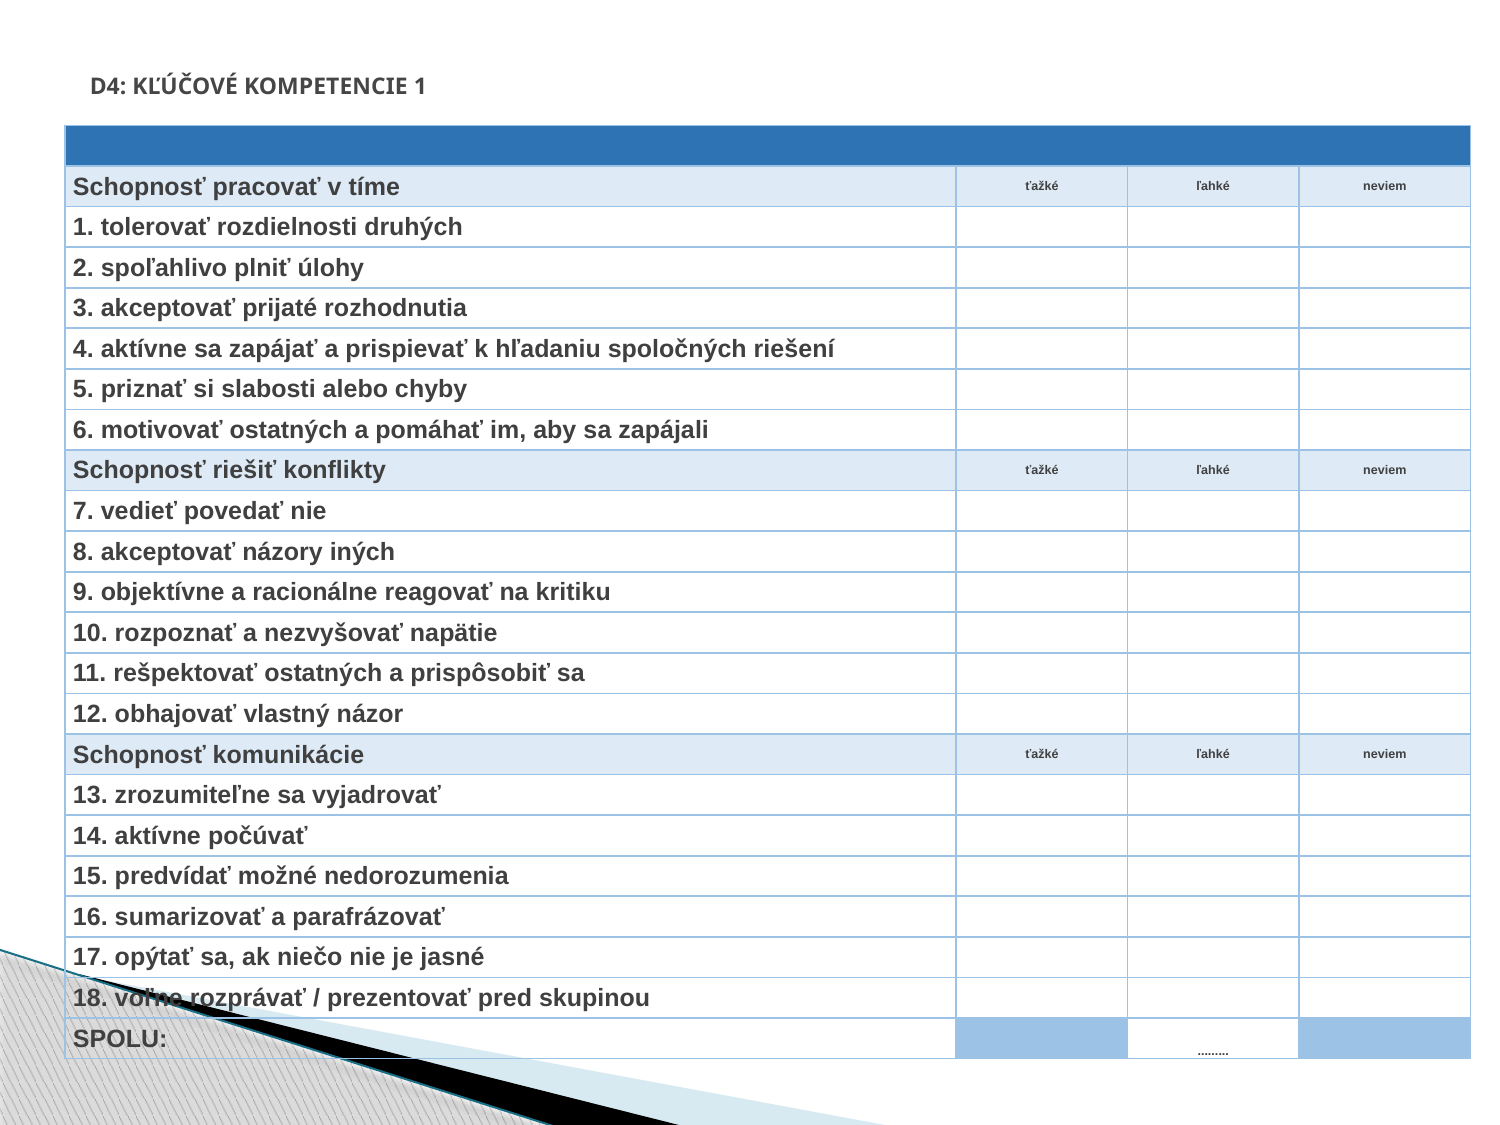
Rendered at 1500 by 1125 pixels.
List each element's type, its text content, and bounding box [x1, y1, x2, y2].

table_cell ľahké [1128, 735, 1298, 774]
table_cell [1300, 694, 1470, 733]
table_cell [957, 248, 1127, 287]
table_cell [957, 410, 1127, 449]
table_cell [1128, 289, 1298, 327]
table_cell [1300, 329, 1470, 368]
table_cell [1300, 613, 1470, 652]
table_cell [1300, 654, 1470, 693]
table_cell 14. aktívne počúvať [66, 816, 955, 855]
table_cell [1300, 816, 1470, 855]
table_cell [1128, 857, 1298, 895]
table_cell [1128, 573, 1298, 611]
table_cell 11. rešpektovať ostatných a prispôsobiť sa [66, 654, 955, 693]
table_cell [1128, 654, 1298, 693]
table_cell [957, 938, 1127, 977]
table_cell [1300, 410, 1470, 449]
table_cell [957, 897, 1127, 936]
table_cell [1128, 613, 1298, 652]
table_cell [957, 207, 1127, 246]
table_cell 3. akceptovať prijaté rozhodnutia [66, 289, 955, 327]
table_cell ľahké [1128, 167, 1298, 206]
table_cell [1128, 248, 1298, 287]
table_cell [957, 857, 1127, 895]
table_cell 2. spoľahlivo plniť úlohy [66, 248, 955, 287]
table_cell 9. objektívne a racionálne reagovať na kritiku [66, 573, 955, 611]
table_cell [1128, 370, 1298, 409]
table_cell 17. opýtať sa, ak niečo nie je jasné [66, 938, 955, 977]
table_cell 13. zrozumiteľne sa vyjadrovať [66, 775, 955, 814]
table_cell Schopnosť pracovať v tíme [66, 167, 955, 206]
table_cell [1128, 207, 1298, 246]
table_cell [1128, 694, 1298, 733]
table_cell [1128, 410, 1298, 449]
table_cell 5. priznať si slabosti alebo chyby [66, 370, 955, 409]
table_cell [1300, 532, 1470, 571]
table_cell neviem [1300, 735, 1470, 774]
table_cell 15. predvídať možné nedorozumenia [66, 857, 955, 895]
table_cell [1300, 938, 1470, 977]
table_cell 6. motivovať ostatných a pomáhať im, aby sa zapájali [66, 410, 955, 449]
table_cell ťažké [957, 451, 1127, 490]
table_cell 4. aktívne sa zapájať a prispievať k hľadaniu spoločných riešení [66, 329, 955, 368]
table_cell [1128, 897, 1298, 936]
table_cell [1300, 207, 1470, 246]
table_cell Schopnosť komunikácie [66, 735, 955, 774]
table_cell [1300, 857, 1470, 895]
table_cell [1300, 248, 1470, 287]
table_cell 18. voľne rozprávať / prezentovať pred skupinou [66, 978, 955, 1017]
table_cell [957, 775, 1127, 814]
table_cell [1300, 289, 1470, 327]
table_cell Schopnosť riešiť konflikty [66, 451, 955, 490]
table_cell ťažké [957, 167, 1127, 206]
table_cell neviem [1300, 451, 1470, 490]
table_cell [957, 816, 1127, 855]
table_cell 1. tolerovať rozdielnosti druhých [66, 207, 955, 246]
table_cell [957, 613, 1127, 652]
table_header [66, 126, 1470, 165]
table_cell [1300, 978, 1470, 1017]
title D4: KĽÚČOVÉ KOMPETENCIE 1 [75, 45, 1425, 125]
table_cell [957, 532, 1127, 571]
table_cell [957, 370, 1127, 409]
table_cell [957, 491, 1127, 530]
table_cell [957, 654, 1127, 693]
table_cell [957, 329, 1127, 368]
table_cell [1128, 775, 1298, 814]
table_cell [1128, 532, 1298, 571]
table_cell [1128, 816, 1298, 855]
table_cell [1128, 491, 1298, 530]
table_cell [957, 573, 1127, 611]
table_cell 10. rozpoznať a nezvyšovať napätie [66, 613, 955, 652]
table_cell [1128, 978, 1298, 1017]
table_cell 8. akceptovať názory iných [66, 532, 955, 571]
table_cell ťažké [957, 735, 1127, 774]
table_cell [1300, 775, 1470, 814]
table_cell [957, 694, 1127, 733]
table_cell 16. sumarizovať a parafrázovať [66, 897, 955, 936]
table_cell ľahké [1128, 451, 1298, 490]
table_cell [1128, 329, 1298, 368]
table_cell SPOLU: [66, 1019, 955, 1058]
table_cell ......... [1128, 1019, 1298, 1058]
table_cell [1300, 573, 1470, 611]
table_cell 7. vedieť povedať nie [66, 491, 955, 530]
table_cell [957, 289, 1127, 327]
table_cell [1300, 491, 1470, 530]
table_cell 12. obhajovať vlastný názor [66, 694, 955, 733]
table_cell [957, 1019, 1127, 1058]
table_cell neviem [1300, 167, 1470, 206]
table_cell [1128, 938, 1298, 977]
table_cell [1300, 1019, 1470, 1058]
table_cell [1300, 370, 1470, 409]
table_cell [957, 978, 1127, 1017]
table_cell [1300, 897, 1470, 936]
